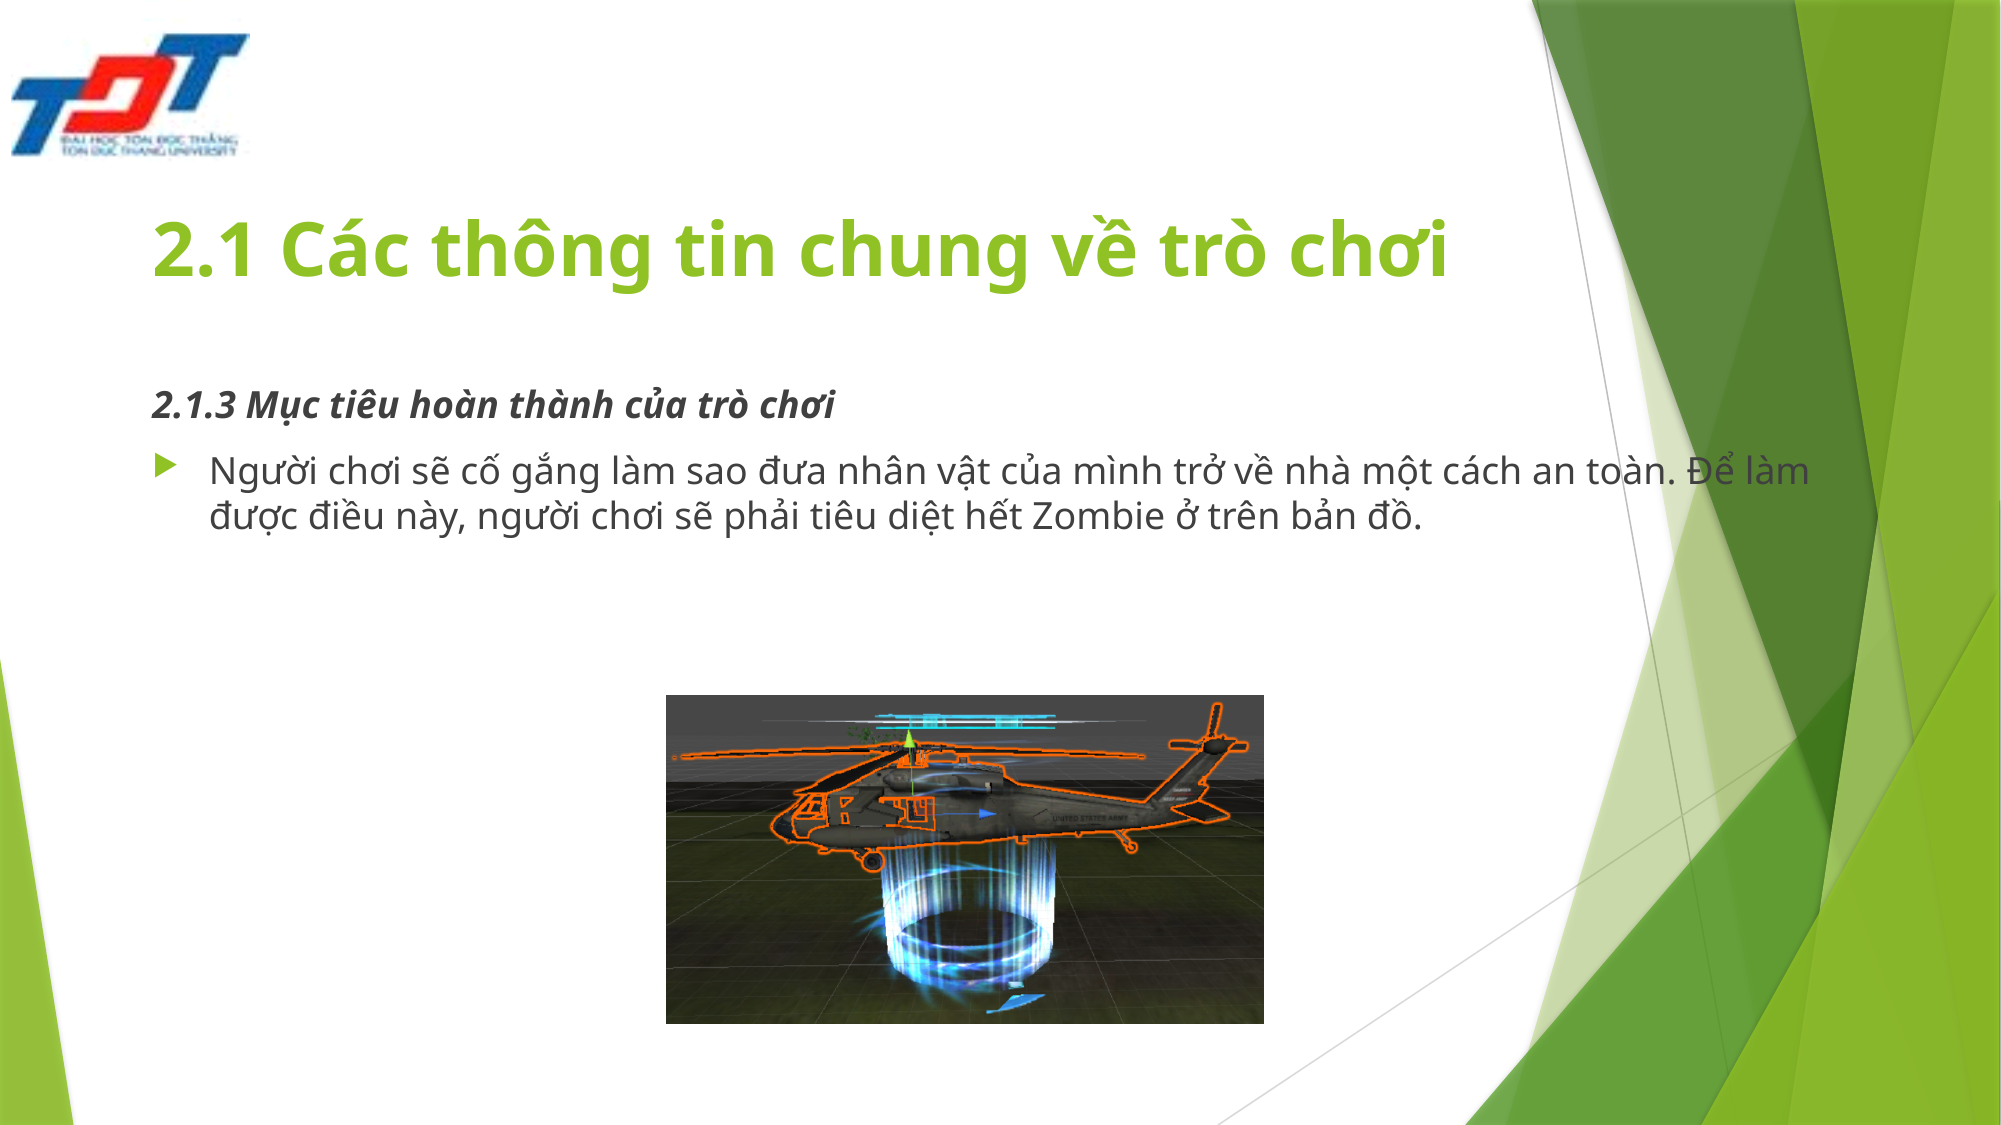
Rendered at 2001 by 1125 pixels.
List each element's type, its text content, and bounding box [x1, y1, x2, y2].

title 2.1 Các thông tin chung về trò chơi [137, 193, 1863, 373]
picture [10, 0, 251, 206]
list 2.1.3 Mục tiêu hoàn thành của trò chơi Người chơi sẽ cố gắng làm sao đưa nhân vật của mình trở về nhà một cách an toàn. Để làm được điều này, người chơi sẽ phải tiêu diệt hết Zombie ở trên bản đồ. [137, 373, 1863, 1052]
picture [665, 694, 1264, 1025]
